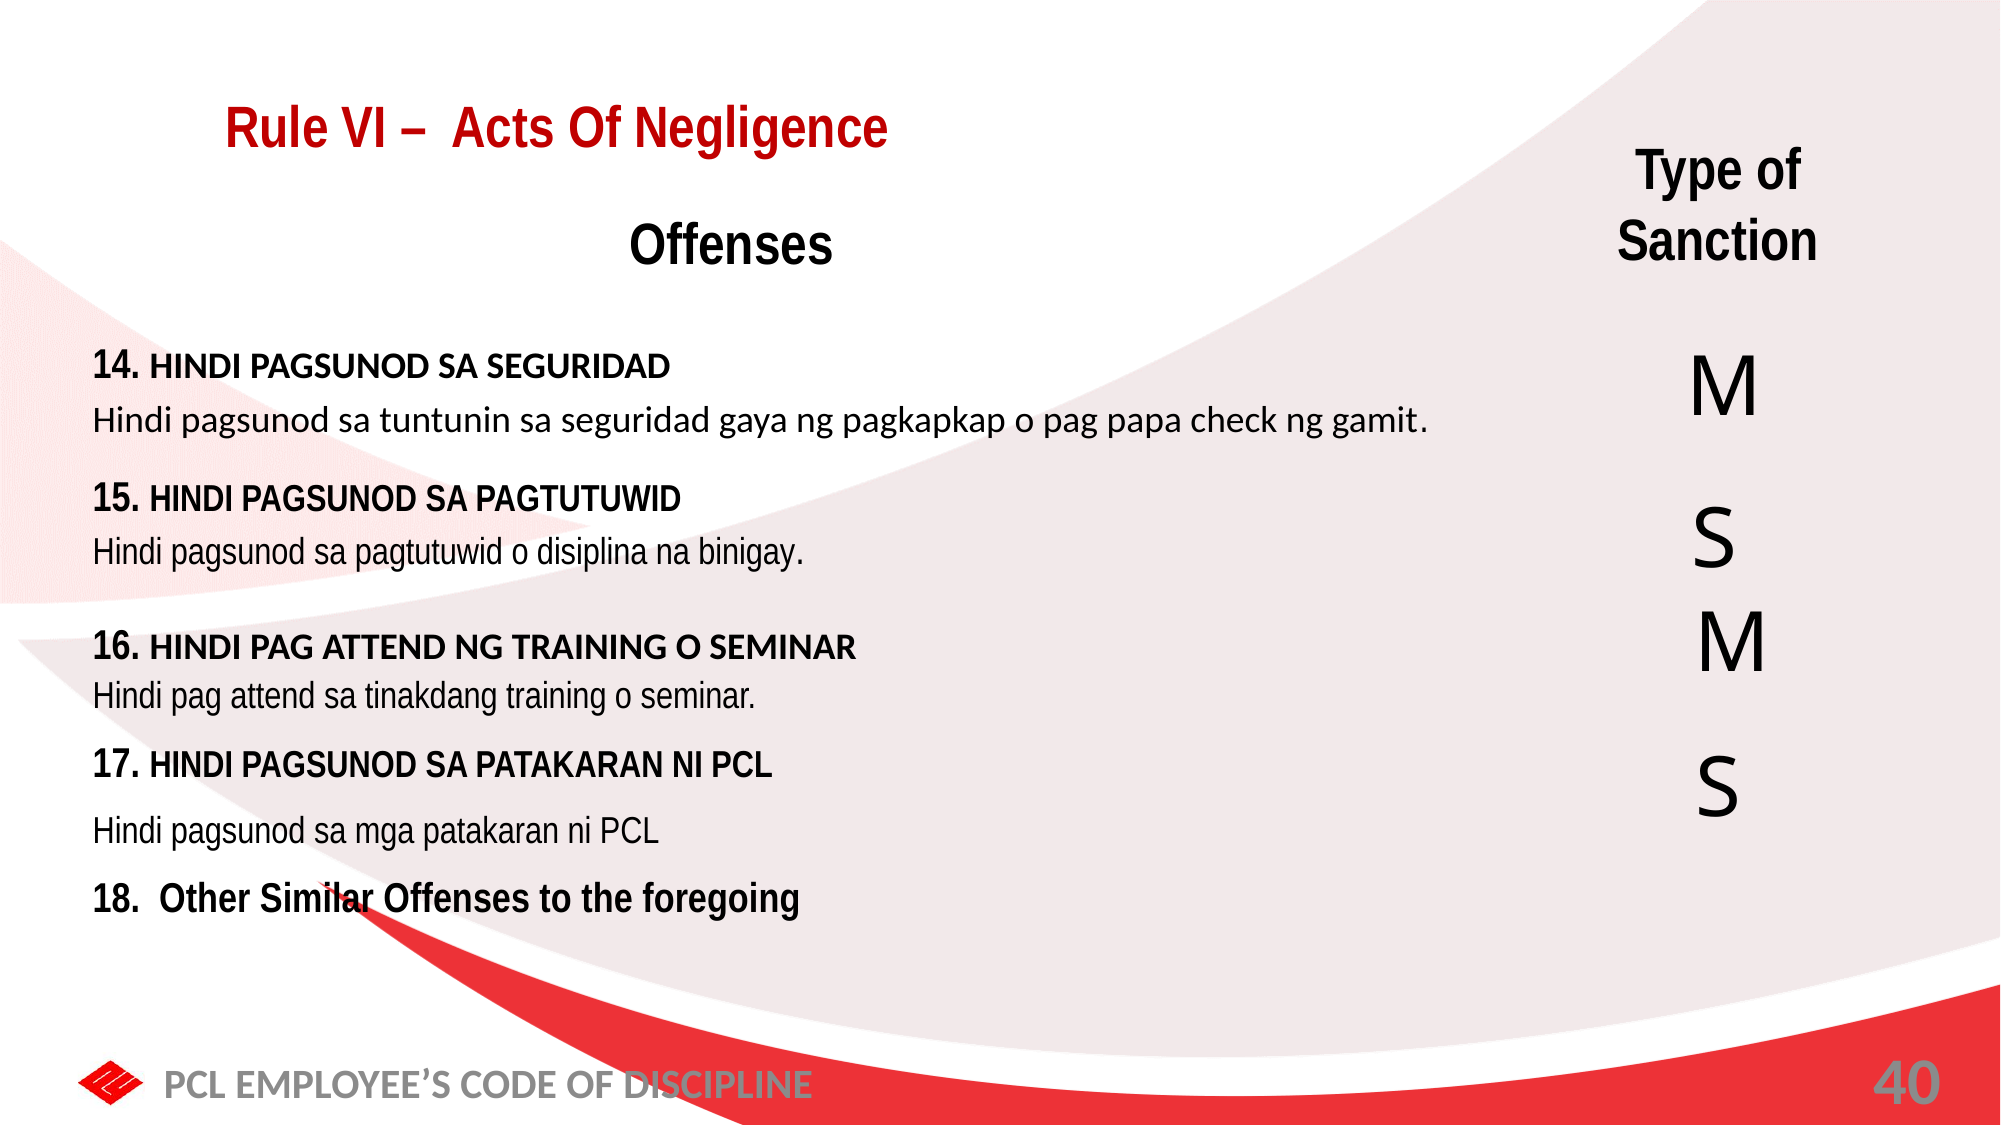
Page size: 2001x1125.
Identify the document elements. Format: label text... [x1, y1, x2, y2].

text_box S [1680, 725, 1784, 841]
text_box Type of Sanction [1589, 124, 1848, 279]
text_box M [1679, 580, 1785, 696]
picture [0, 0, 2001, 1125]
text_box M [1672, 325, 1778, 440]
text_box Rule VI – Acts Of Negligence [210, 81, 905, 167]
text_box S [1677, 476, 1780, 592]
slide_number 40 [1795, 1047, 1957, 1108]
text_box 14. HINDI PAGSUNOD SA SEGURIDAD Hindi pagsunod sa tuntunin sa seguridad gaya ng pagkapkap o pag papa check ng gamit. 15. HINDI PAGSUNOD SA PAGTUTUWID Hindi pagsunod sa pagtutuwid o disiplina na binigay. 16. HINDI PAG ATTEND NG TRAINING O SEMINAR Hindi pag attend sa tinakdang training o seminar. 17. HINDI PAGSUNOD SA PATAKARAN NI PCL Hindi pagsunod sa mga patakaran ni PCL 18. Other Similar Offenses to the foregoing [77, 326, 1610, 929]
footer PCL EMPLOYEE’S CODE OF DISCIPLINE [111, 1052, 879, 1113]
text_box Offenses [539, 193, 849, 284]
